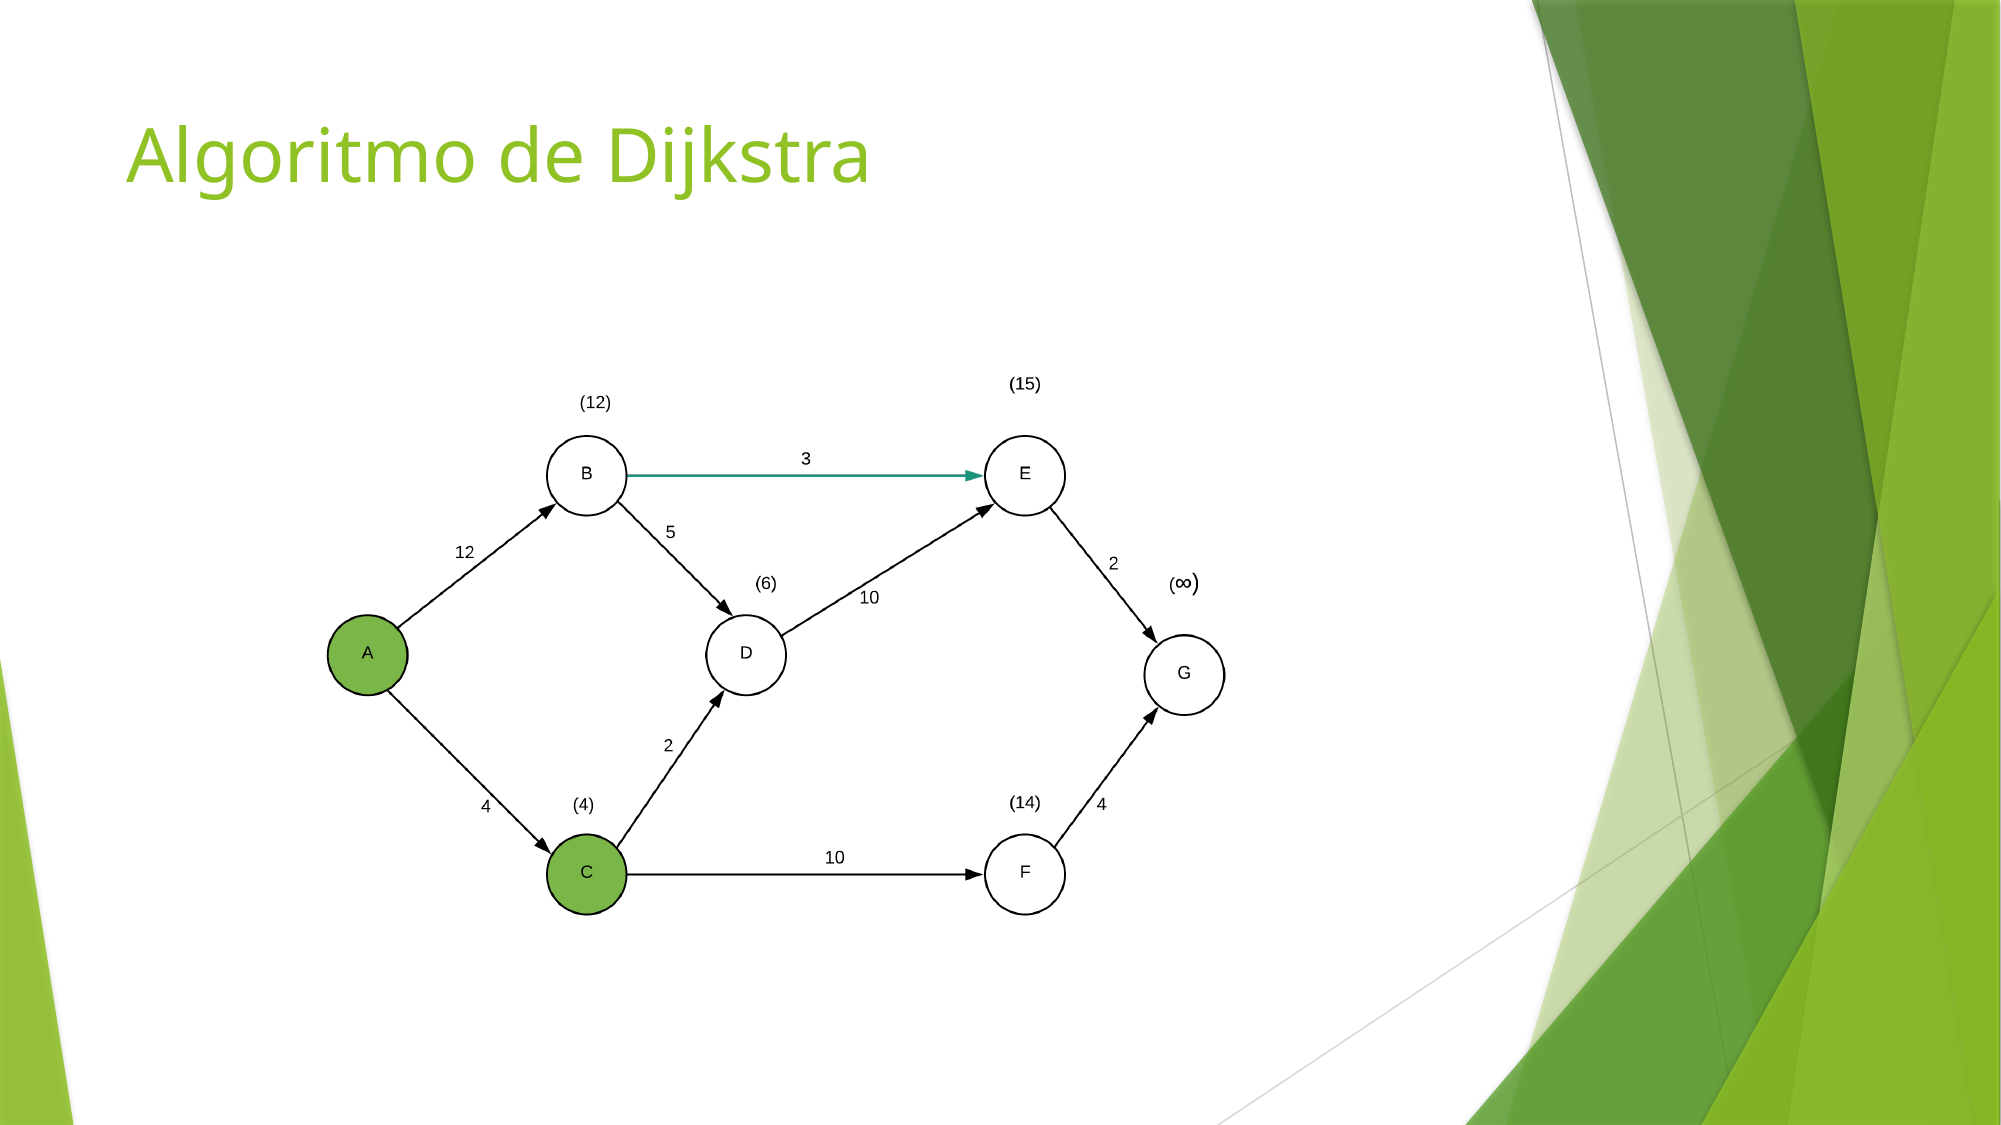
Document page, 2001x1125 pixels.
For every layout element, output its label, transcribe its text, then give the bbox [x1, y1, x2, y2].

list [288, 316, 1345, 954]
title Algoritmo de Dijkstra [111, 99, 1522, 317]
